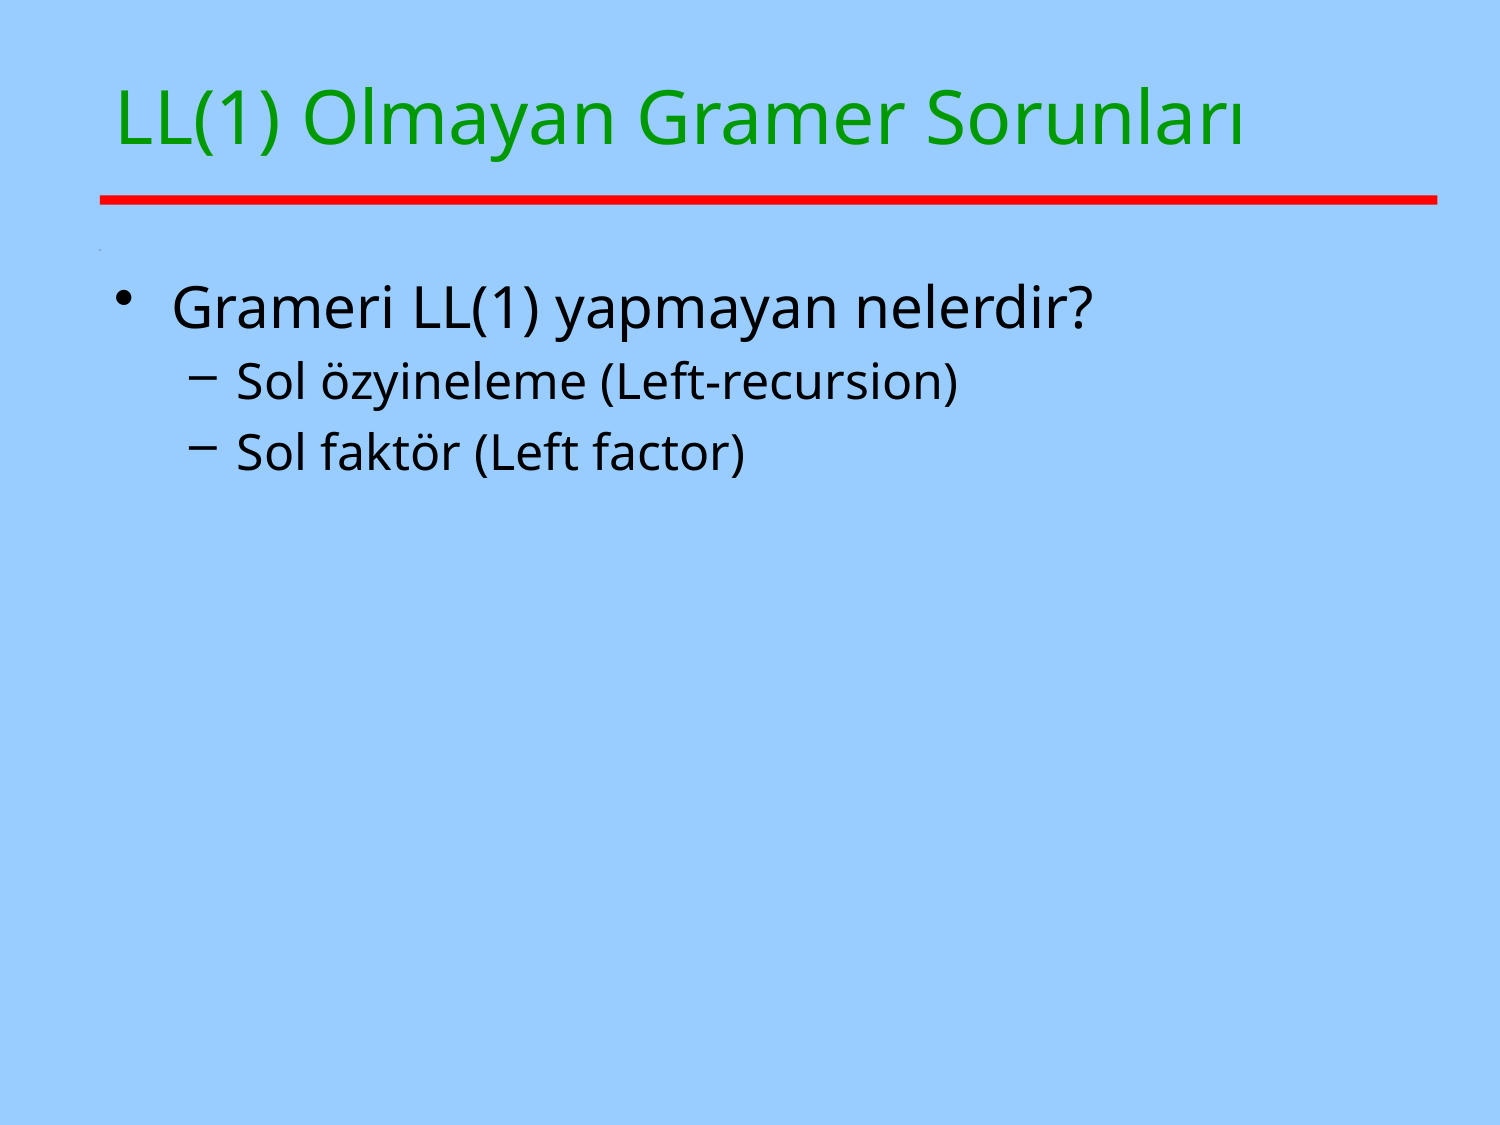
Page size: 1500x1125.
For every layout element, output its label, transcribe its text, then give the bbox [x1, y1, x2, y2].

list Grameri LL(1) yapmayan nelerdir? Sol özyineleme (Left-recursion) Sol faktör (Left factor) [99, 262, 1438, 1013]
title LL(1) Olmayan Gramer Sorunları [99, 62, 1438, 251]
